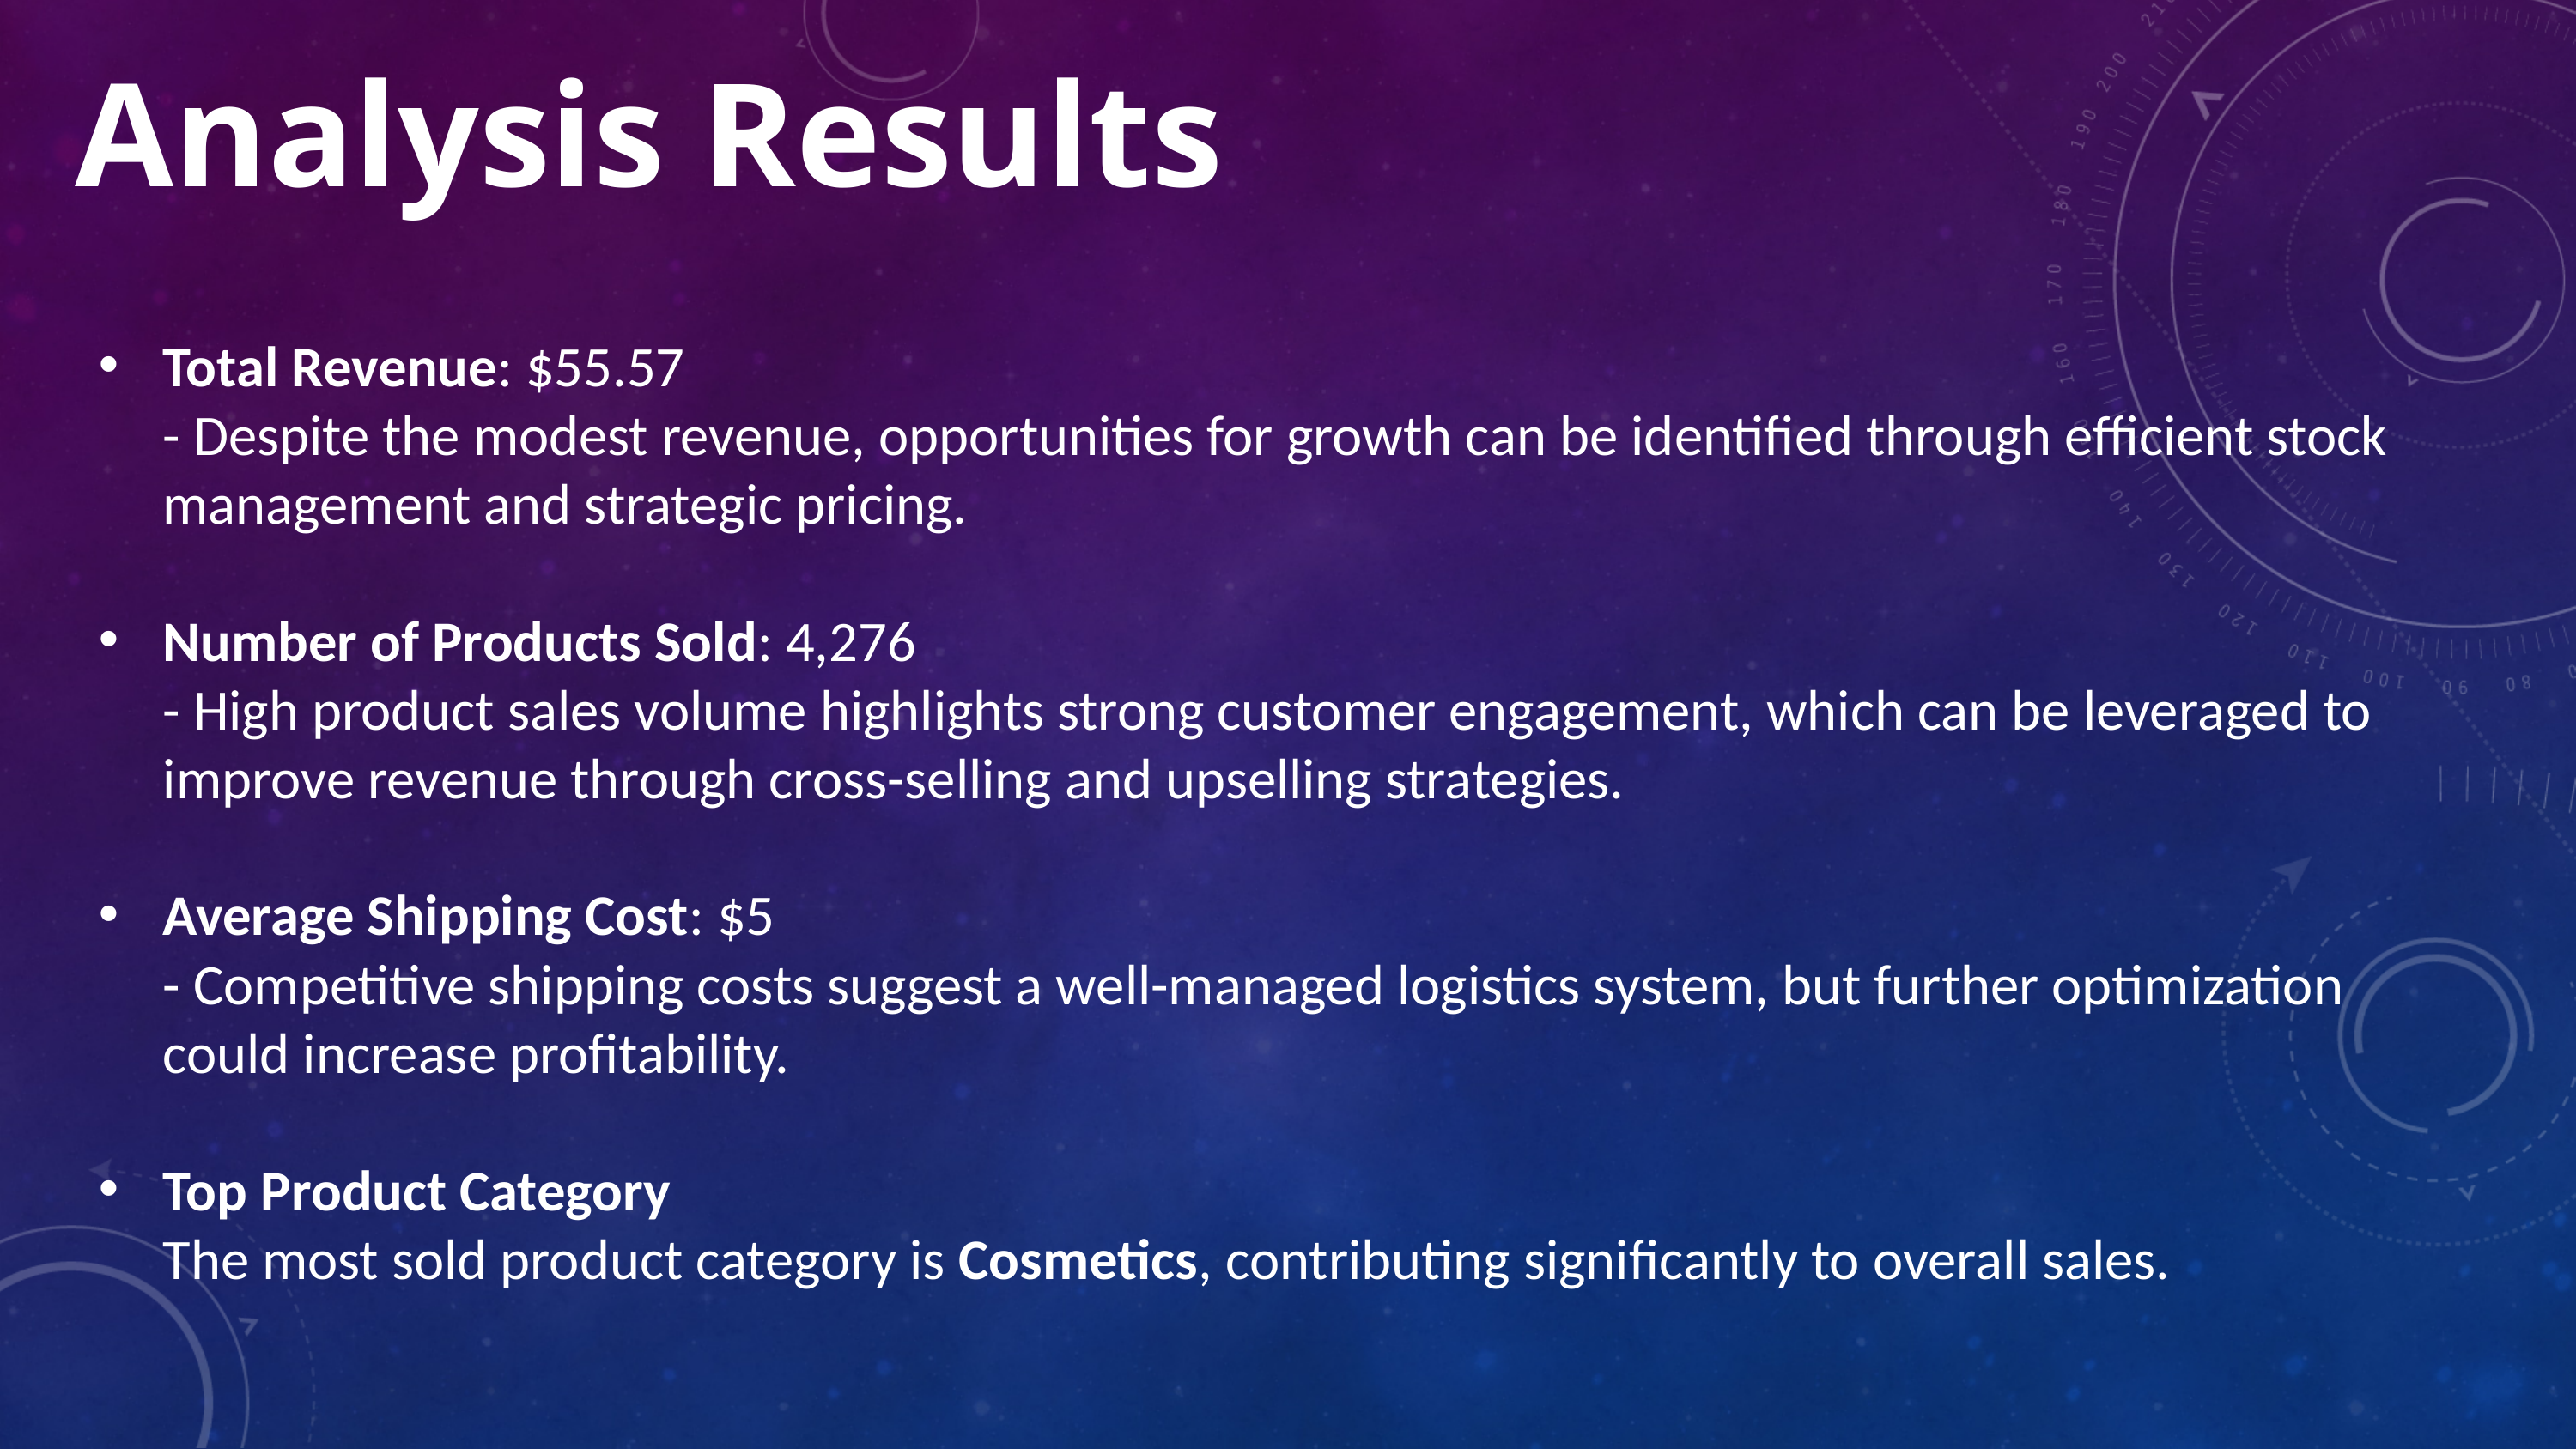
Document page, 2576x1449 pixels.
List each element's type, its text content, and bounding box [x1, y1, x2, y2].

text_box Analysis Results [75, 72, 2409, 215]
picture [0, 0, 2576, 1449]
text_box Total Revenue: $55.57 - Despite the modest revenue, opportunities for growth can be identified through efficient stock management and strategic pricing. Number of Products Sold: 4,276 - High product sales volume highlights strong customer engagement, which can be leveraged to improve revenue through cross-selling and upselling strategies. Average Shipping Cost: $5 - Competitive shipping costs suggest a well-managed logistics system, but further optimization could increase profitability. Top Product Category The most sold product category is Cosmetics, contributing significantly to overall sales. [85, 323, 2420, 1366]
